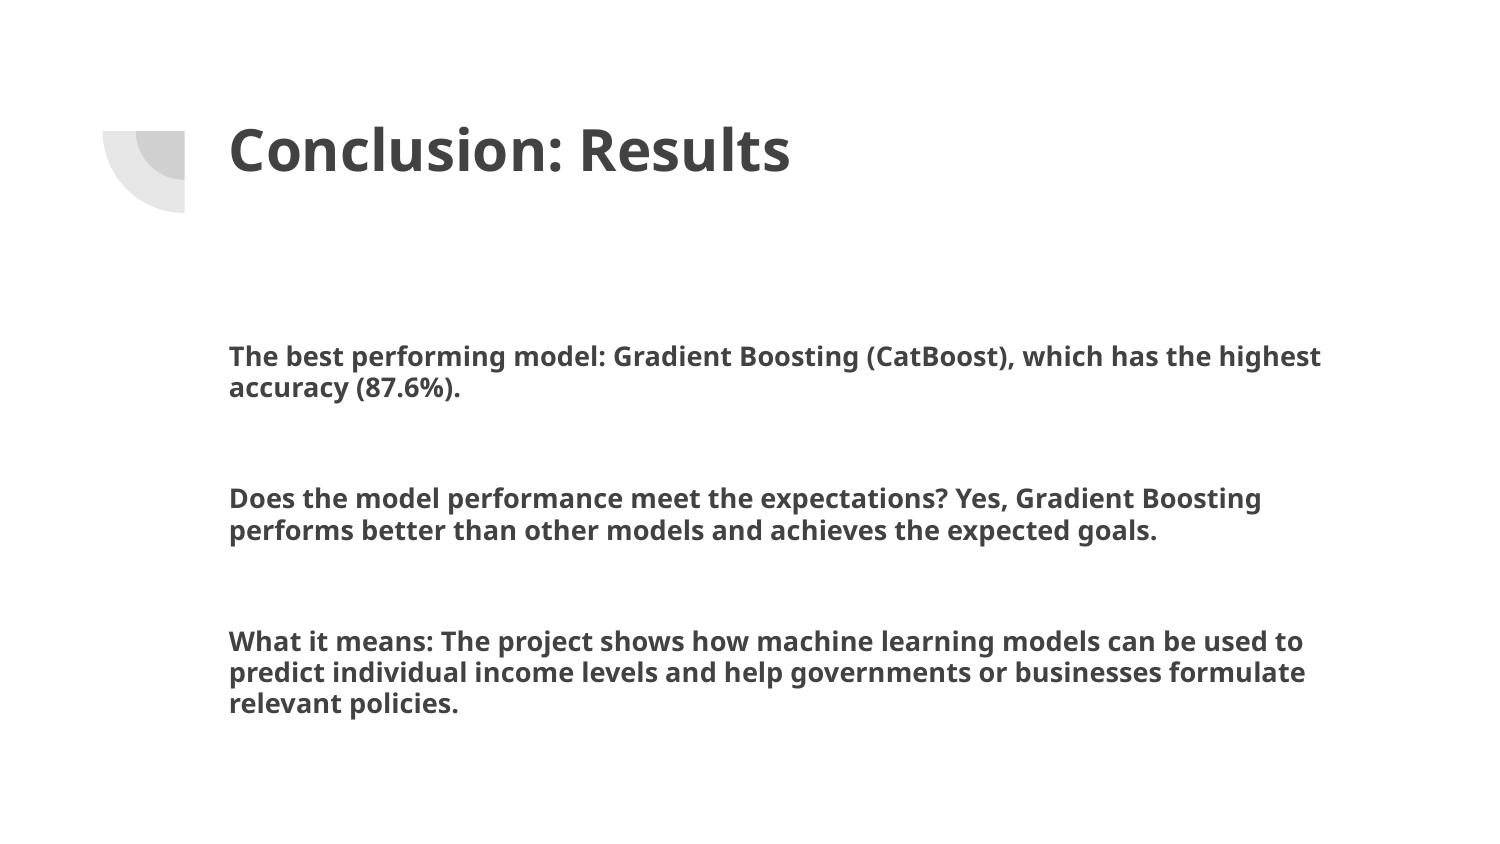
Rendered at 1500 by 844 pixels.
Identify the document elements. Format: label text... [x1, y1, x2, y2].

title Conclusion: Results [213, 98, 1368, 263]
list The best performing model: Gradient Boosting (CatBoost), which has the highest accuracy (87.6%). Does the model performance meet the expectations? Yes, Gradient Boosting performs better than other models and achieves the expected goals. What it means: The project shows how machine learning models can be used to predict individual income levels and help governments or businesses formulate relevant policies. [213, 326, 1368, 744]
